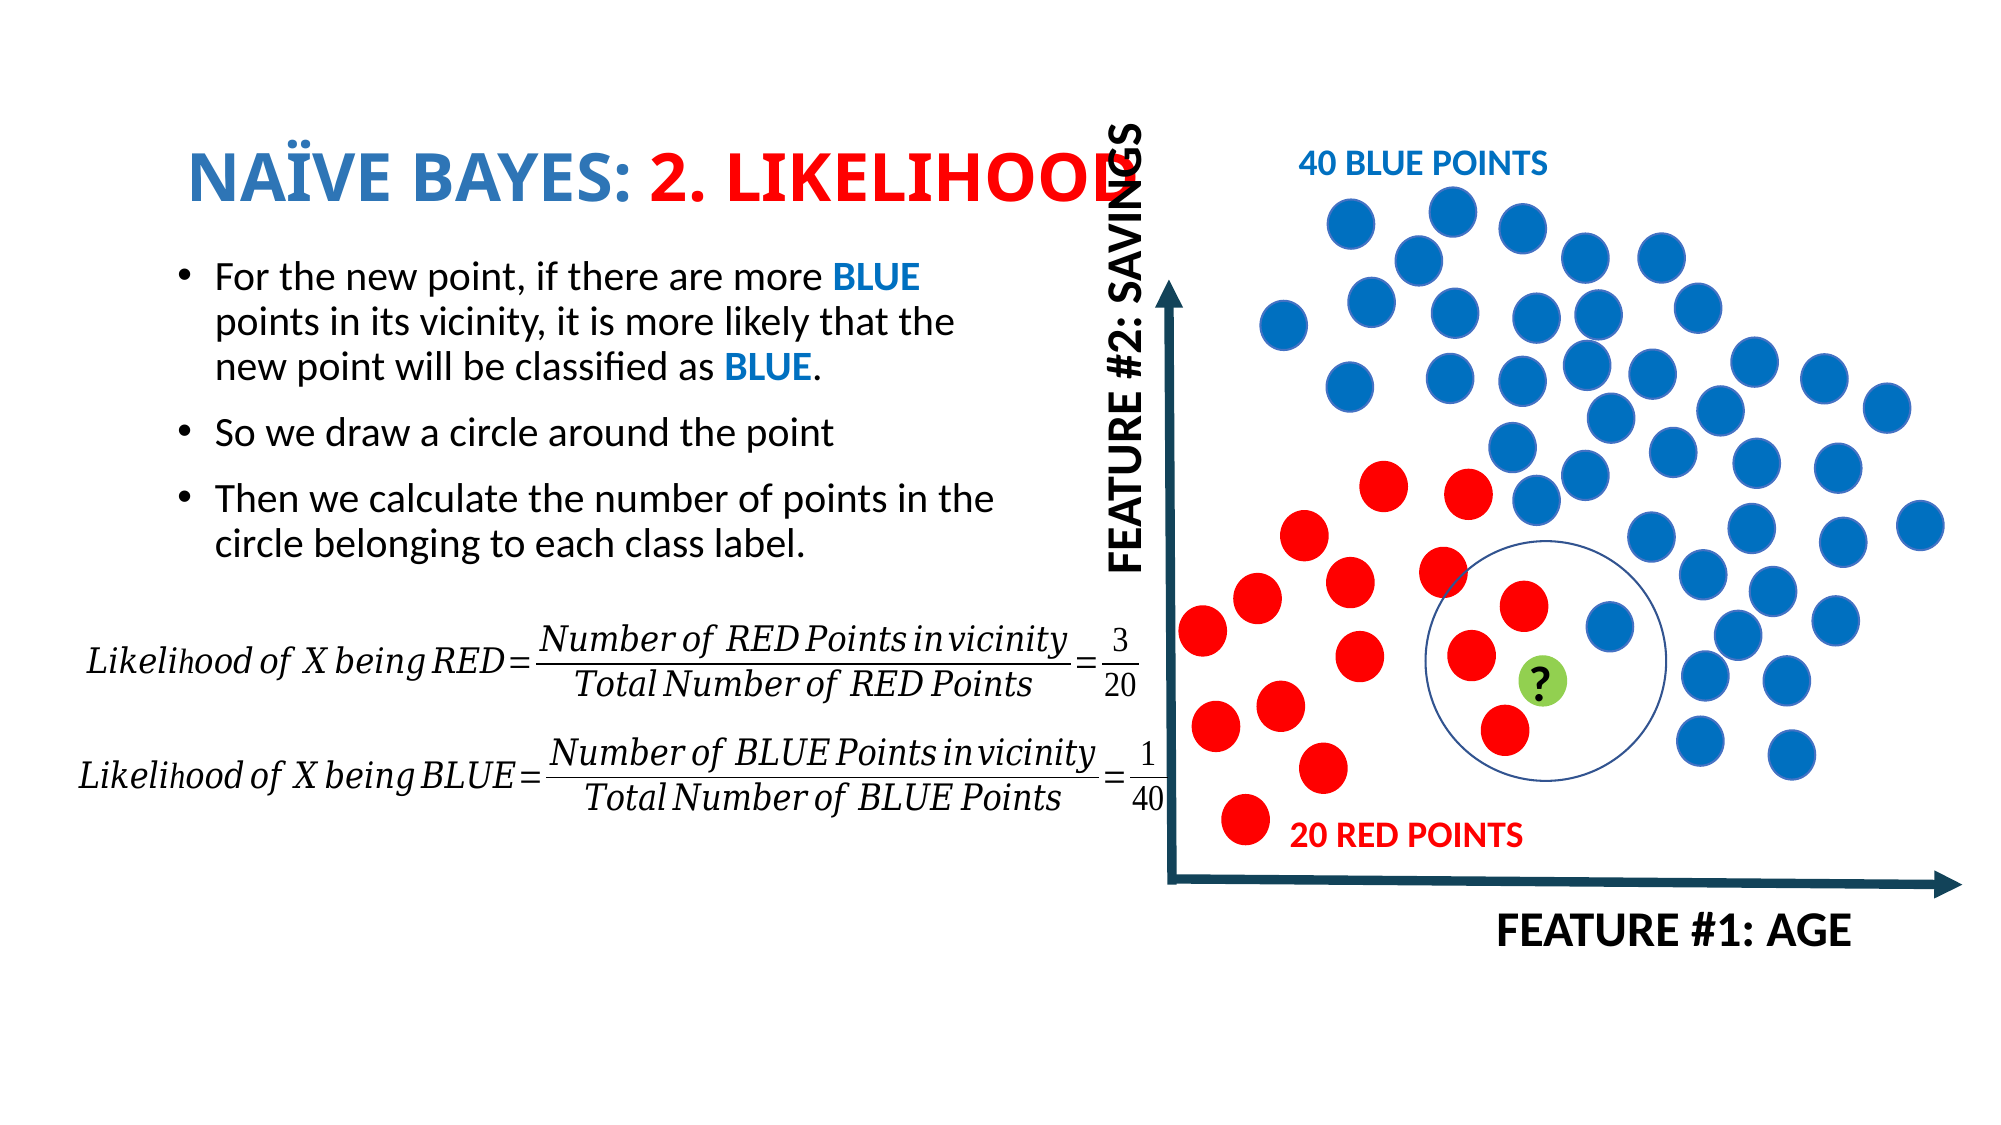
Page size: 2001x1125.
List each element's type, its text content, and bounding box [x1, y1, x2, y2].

text_box 20 RED POINTS [1274, 802, 1539, 863]
text_box NAÏVE BAYES: 2. LIKELIHOOD [174, 98, 1426, 262]
text_box [1221, 793, 1270, 846]
text_box [1233, 572, 1282, 625]
text_box [1444, 468, 1493, 521]
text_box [1168, 279, 1172, 885]
text_box [1425, 352, 1475, 405]
text_box [1280, 510, 1329, 562]
list For the new point, if there are more BLUE points in its vicinity, it is more likely that the new point will be classified as BLUE. So we draw a circle around the point Then we calculate the number of points in the circle belonging to each class label. [162, 246, 1039, 958]
text_box [1428, 191, 1478, 238]
text_box [1627, 511, 1676, 563]
text_box [1488, 421, 1537, 474]
text_box [1648, 426, 1698, 479]
text_box [1347, 276, 1396, 329]
text_box [1678, 549, 1728, 601]
text_box [1681, 650, 1730, 702]
text_box [1561, 449, 1610, 502]
text_box [1628, 348, 1677, 400]
text_box [1326, 556, 1375, 609]
text_box [1696, 385, 1745, 437]
text_box [1498, 355, 1547, 407]
text_box [1191, 700, 1241, 753]
text_box 40 BLUE POINTS [1283, 130, 1564, 191]
text_box [1512, 292, 1561, 344]
text_box [1394, 235, 1444, 287]
text_box [1713, 609, 1763, 661]
text_box [1727, 502, 1777, 555]
text_box FEATURE #1: AGE [1481, 889, 1868, 965]
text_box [1172, 878, 1963, 885]
text_box [1732, 437, 1782, 489]
text_box [1562, 339, 1612, 392]
text_box [1299, 742, 1348, 794]
text_box [1896, 499, 1945, 552]
text_box [1419, 546, 1468, 598]
text_box [1818, 516, 1868, 568]
text_box [1811, 595, 1861, 647]
text_box [1762, 655, 1812, 707]
text_box [1325, 361, 1375, 413]
text_box [1335, 630, 1385, 683]
text_box [1178, 605, 1228, 657]
text_box FEATURE #2: SAVINGS [1083, 107, 1159, 590]
text_box [1430, 287, 1480, 339]
text_box [1673, 282, 1723, 334]
text_box [1256, 680, 1306, 732]
text_box [1800, 353, 1849, 405]
text_box [1676, 715, 1725, 767]
text_box [1862, 382, 1912, 434]
text_box [1813, 442, 1863, 494]
text_box [1637, 232, 1686, 284]
text_box [1586, 392, 1636, 444]
text_box [1574, 289, 1623, 341]
text_box [1424, 540, 1668, 782]
text_box [1730, 336, 1779, 388]
text_box [1512, 474, 1561, 527]
text_box [1498, 203, 1548, 255]
text_box [1326, 198, 1376, 250]
text_box [1561, 232, 1610, 284]
text_box [1767, 729, 1817, 781]
text_box [1748, 565, 1798, 618]
text_box [1359, 460, 1409, 513]
text_box [1259, 299, 1309, 352]
